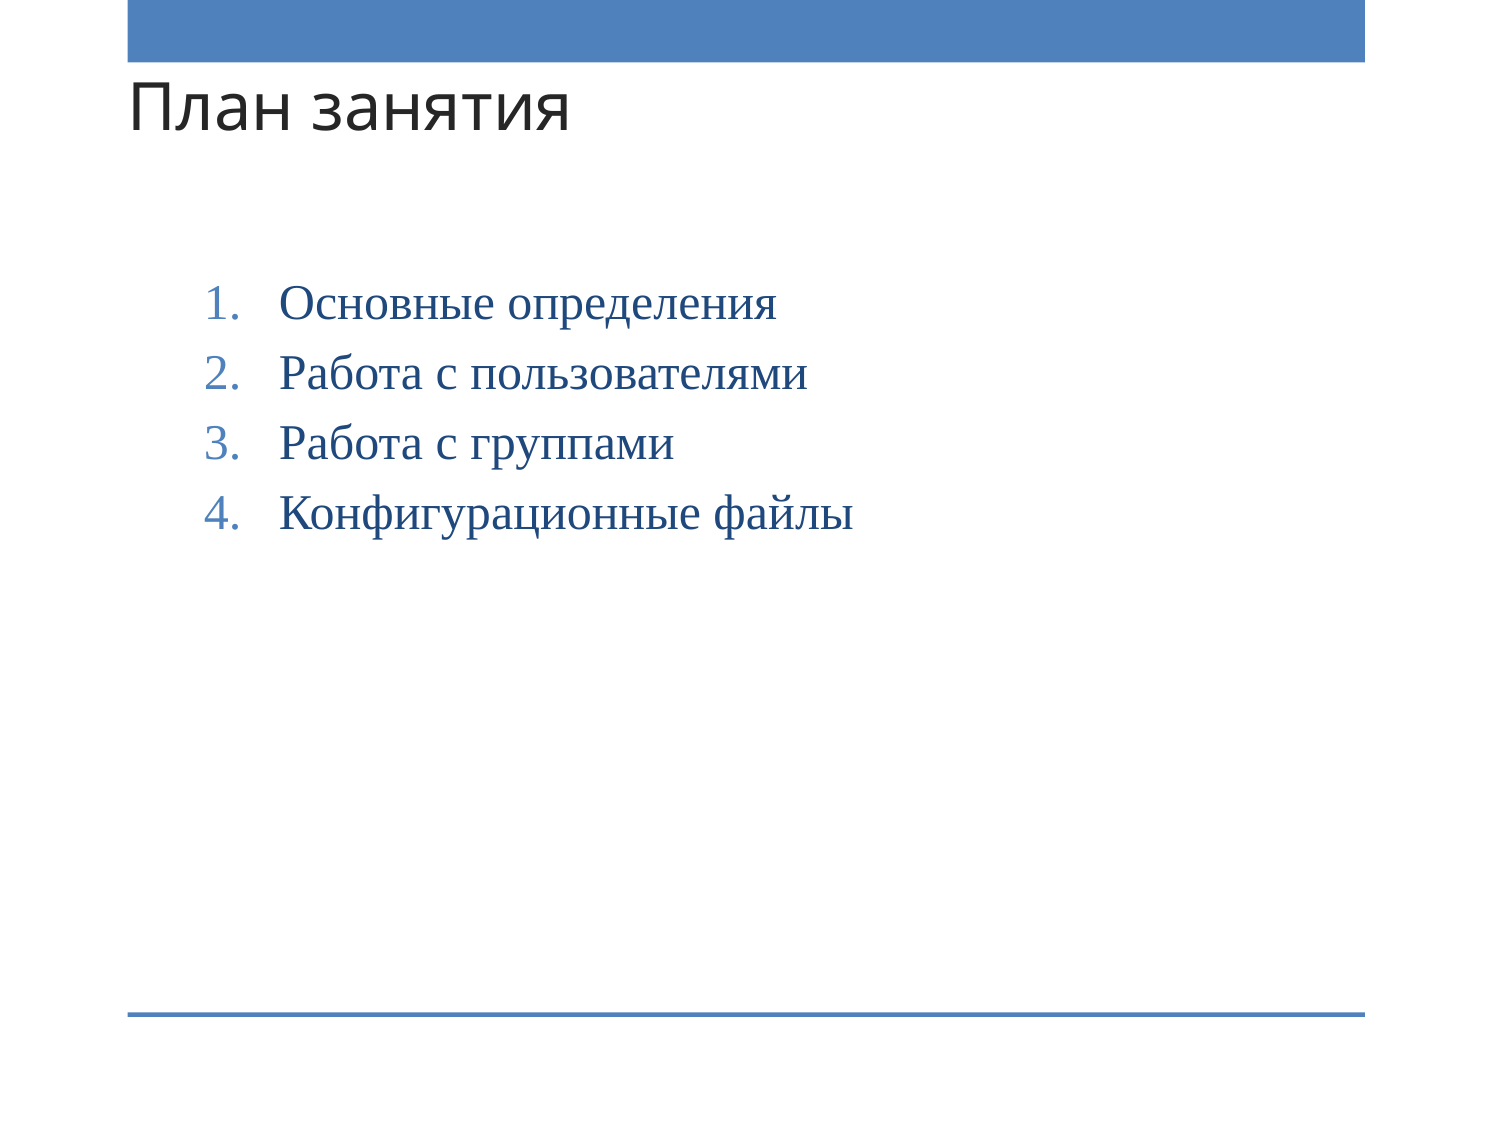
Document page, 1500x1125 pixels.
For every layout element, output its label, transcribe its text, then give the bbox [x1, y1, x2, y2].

title План занятия [112, 0, 1225, 152]
subtitle Основные определения Работа с пользователями Работа с группами Конфигурационные файлы [189, 172, 1376, 976]
